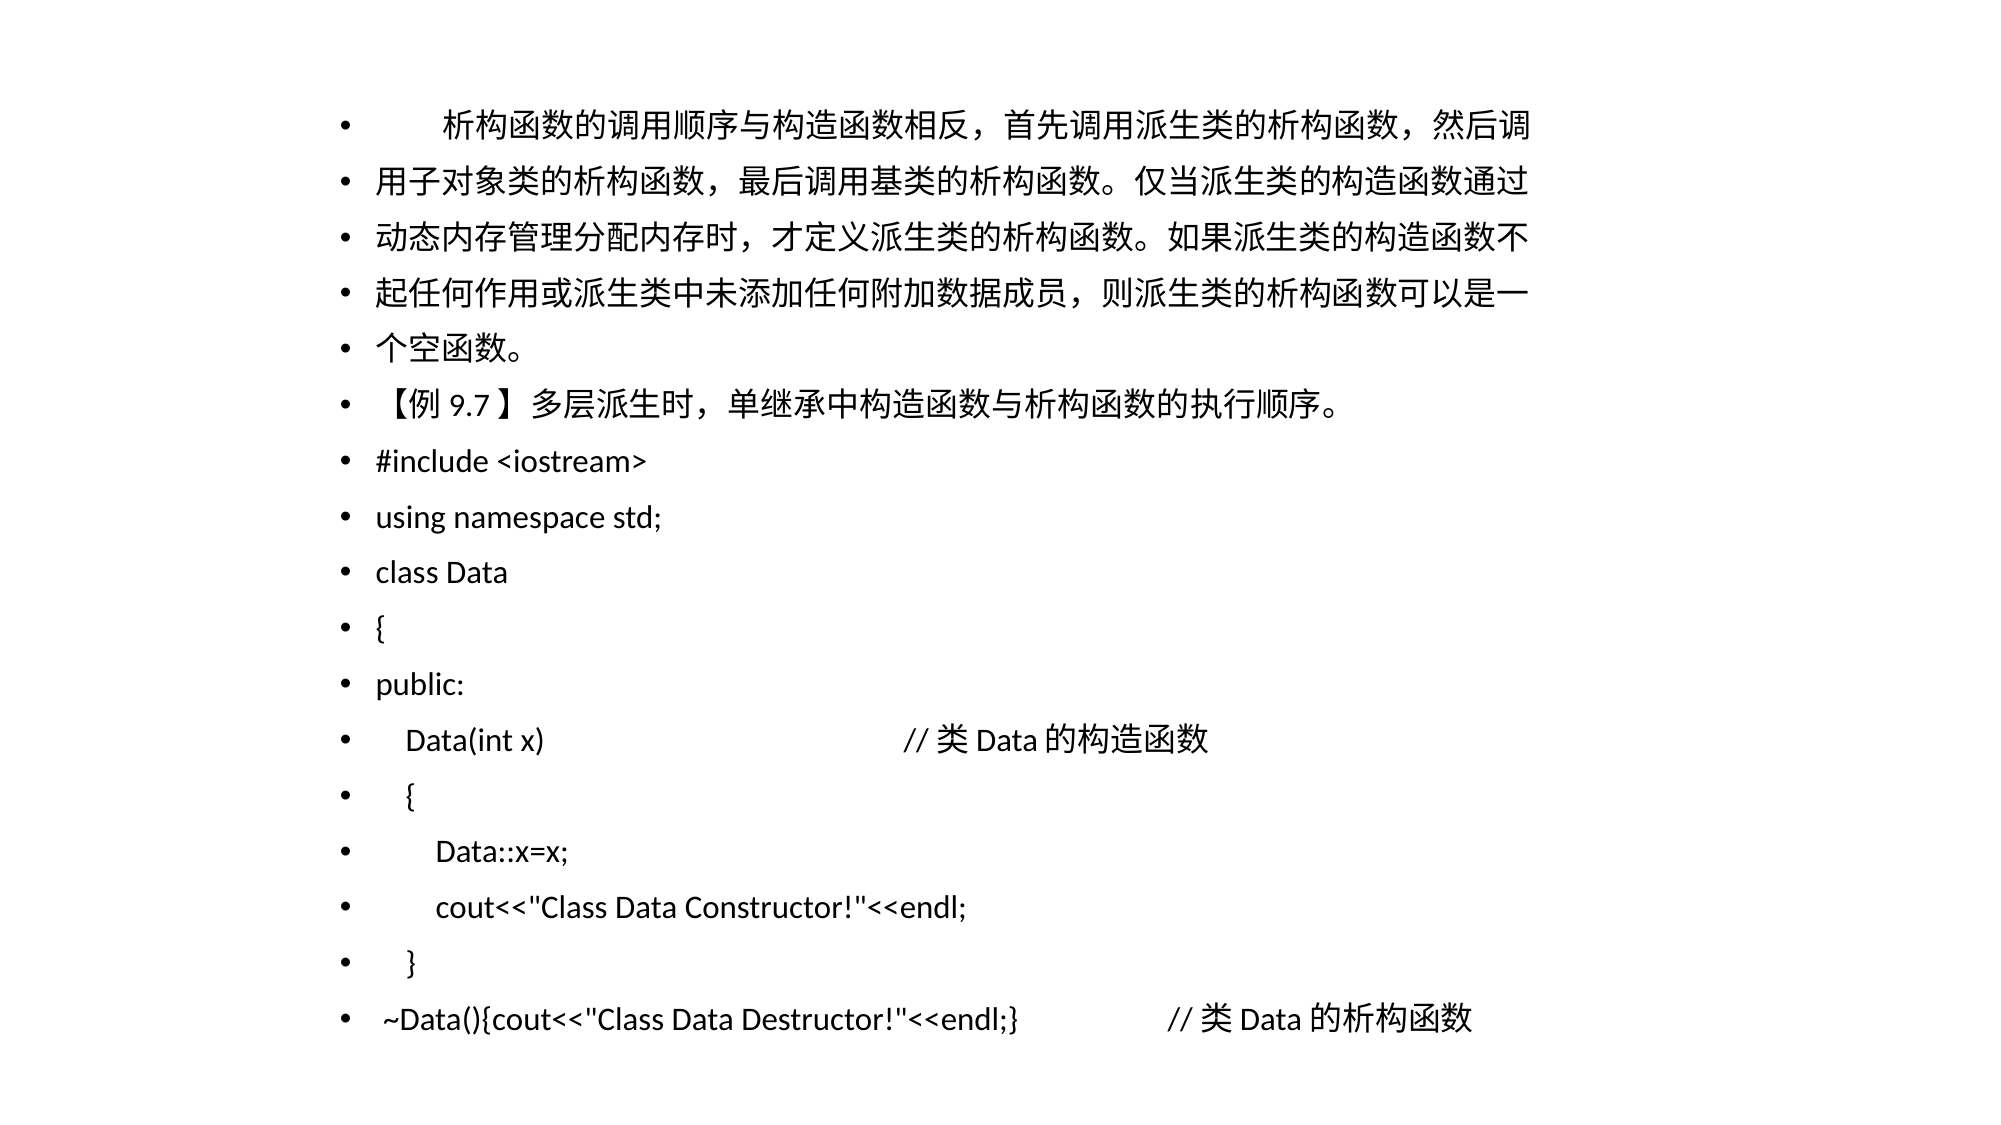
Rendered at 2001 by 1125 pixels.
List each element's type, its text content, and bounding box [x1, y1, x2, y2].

list 析构函数的调用顺序与构造函数相反，首先调用派生类的析构函数，然后调 用子对象类的析构函数，最后调用基类的析构函数。仅当派生类的构造函数通过 动态内存管理分配内存时，才定义派生类的析构函数。如果派生类的构造函数不 起任何作用或派生类中未添加任何附加数据成员，则派生类的析构函数可以是一 个空函数。 【例9.7】多层派生时，单继承中构造函数与析构函数的执行顺序。 #include <iostream> using namespace std; class Data { public: Data(int x) //类Data的构造函数 { Data::x=x; cout<<"Class Data Constructor!"<<endl; } ~Data(){cout<<"Class Data Destructor!"<<endl;} //类Data的析构函数 [324, 99, 1700, 1063]
